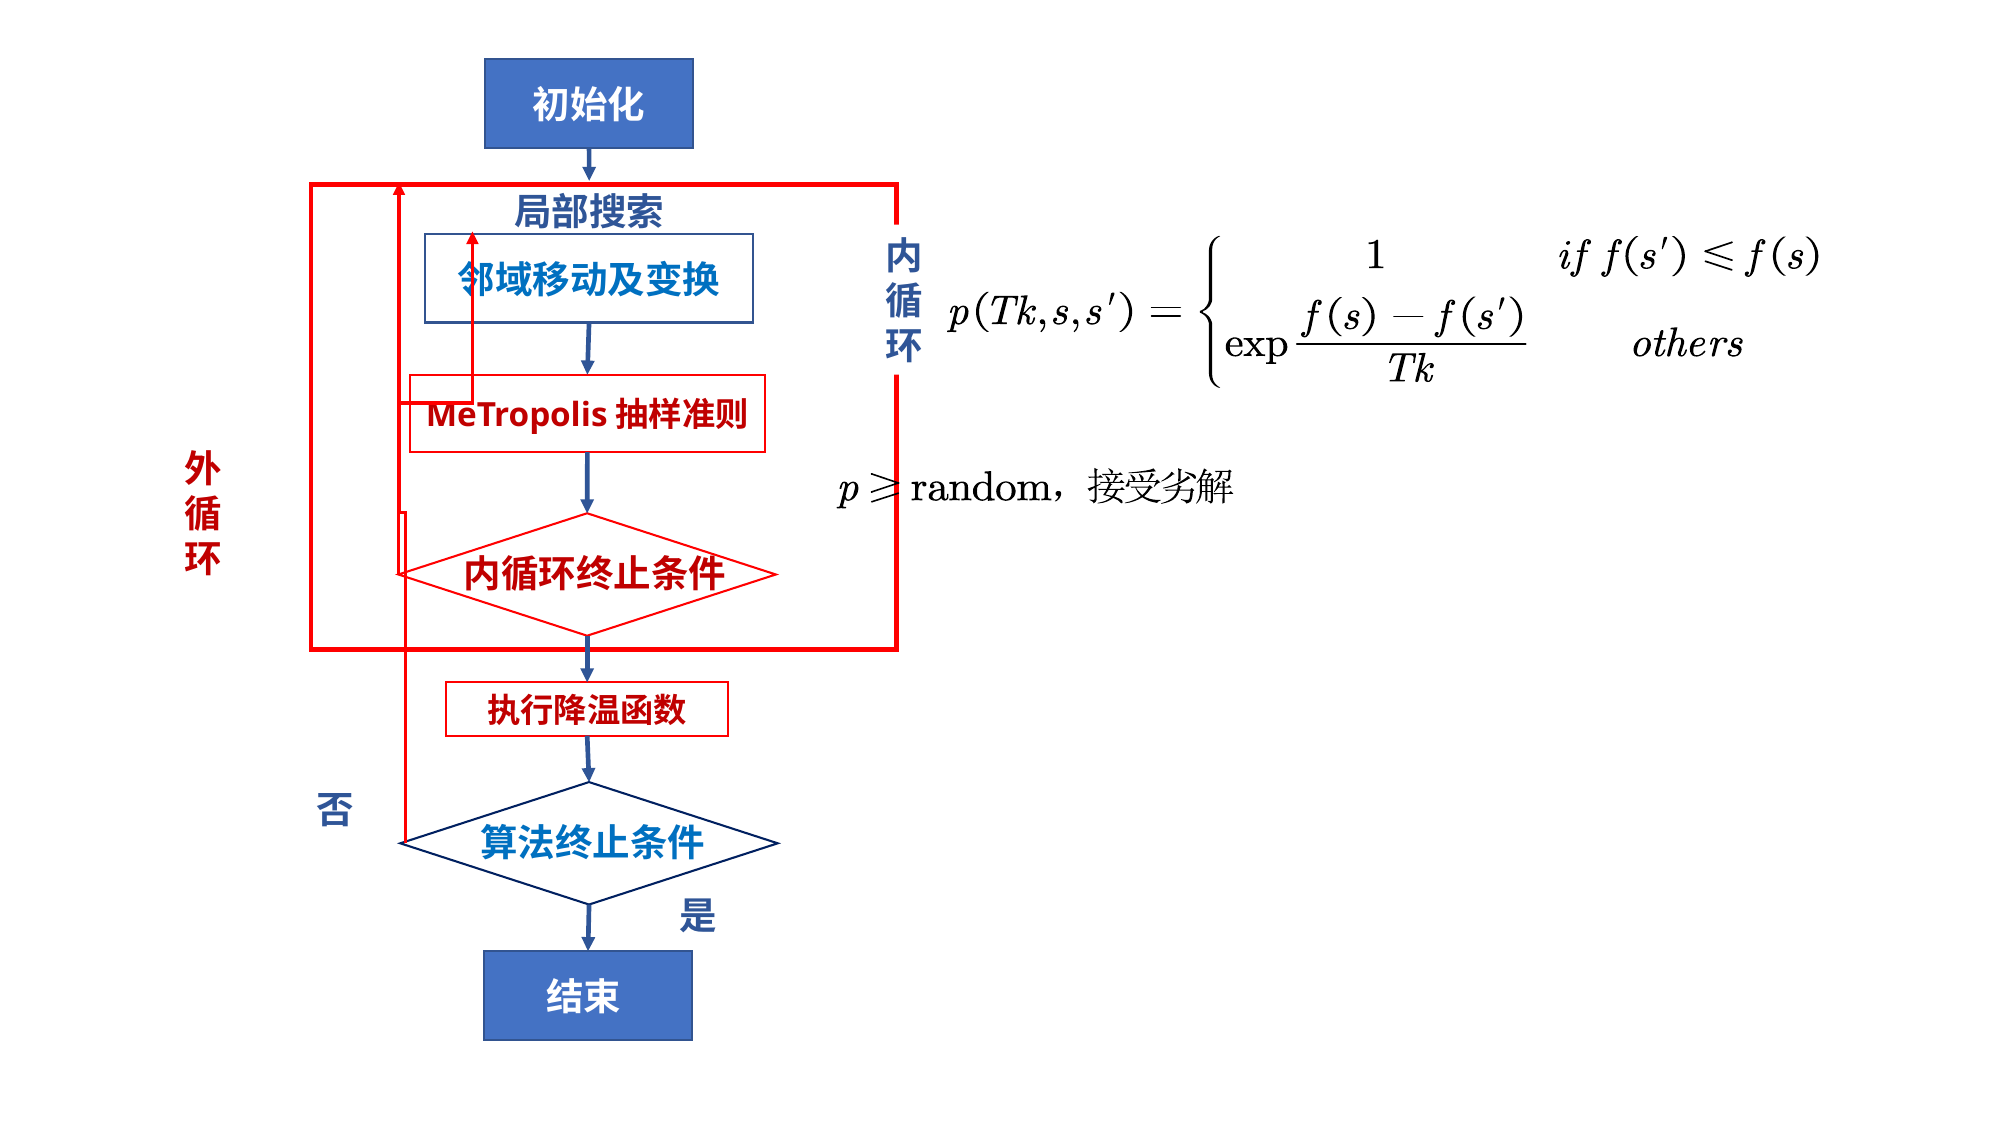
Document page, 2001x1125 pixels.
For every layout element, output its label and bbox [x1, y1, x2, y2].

text_box [170, 59, 1830, 1040]
